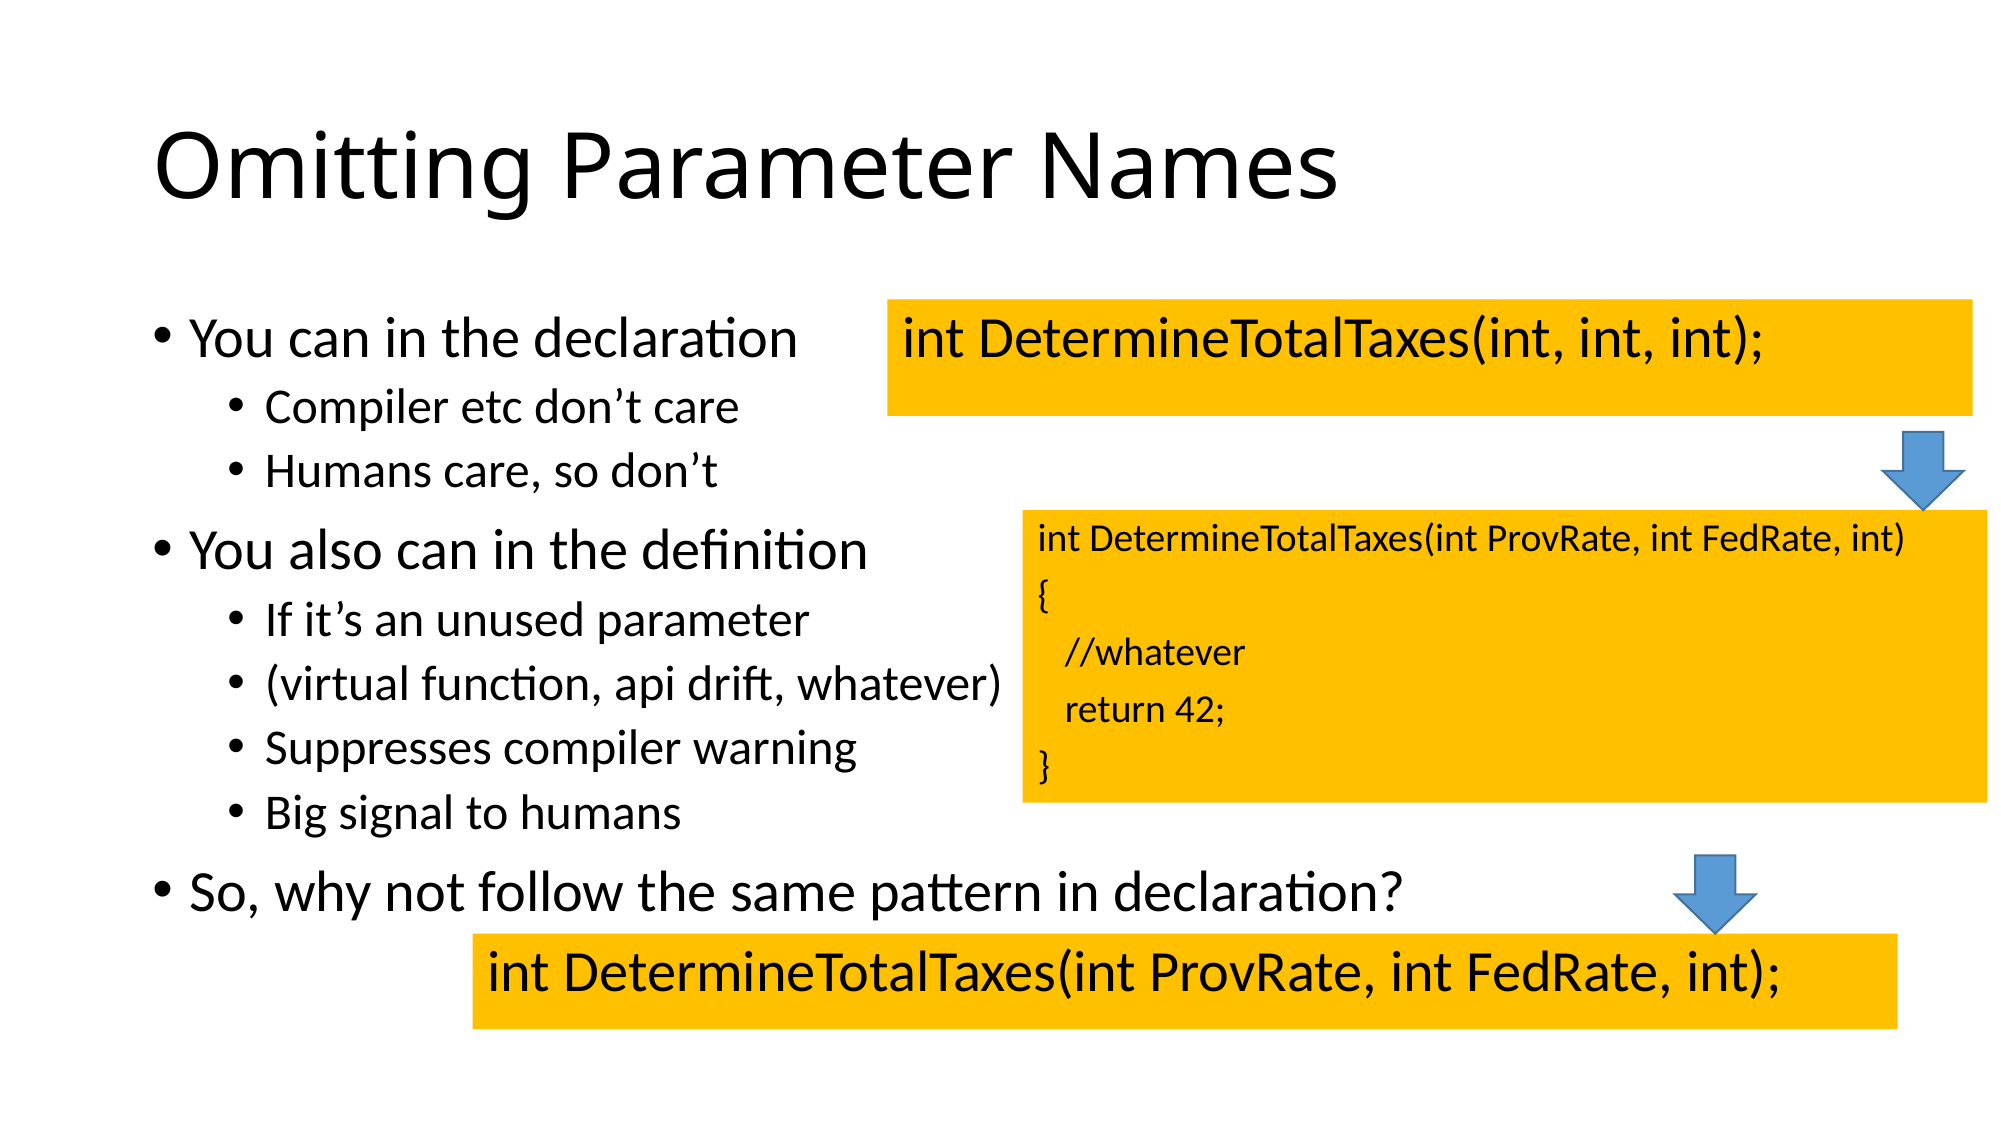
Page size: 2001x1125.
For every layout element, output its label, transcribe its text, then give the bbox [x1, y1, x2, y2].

text_box int DetermineTotalTaxes(int ProvRate, int FedRate, int) { //whatever return 42; } [1022, 510, 1988, 803]
text_box [1672, 854, 1759, 936]
list You can in the declaration Compiler etc don’t care Humans care, so don’t You also can in the definition If it’s an unused parameter (virtual function, api drift, whatever) Suppresses compiler warning Big signal to humans So, why not follow the same pattern in declaration? [137, 299, 1863, 1115]
title Omitting Parameter Names [137, 59, 1863, 278]
text_box int DetermineTotalTaxes(int, int, int); [887, 299, 1973, 416]
text_box int DetermineTotalTaxes(int ProvRate, int FedRate, int); [472, 933, 1898, 1030]
text_box [1880, 430, 1967, 512]
